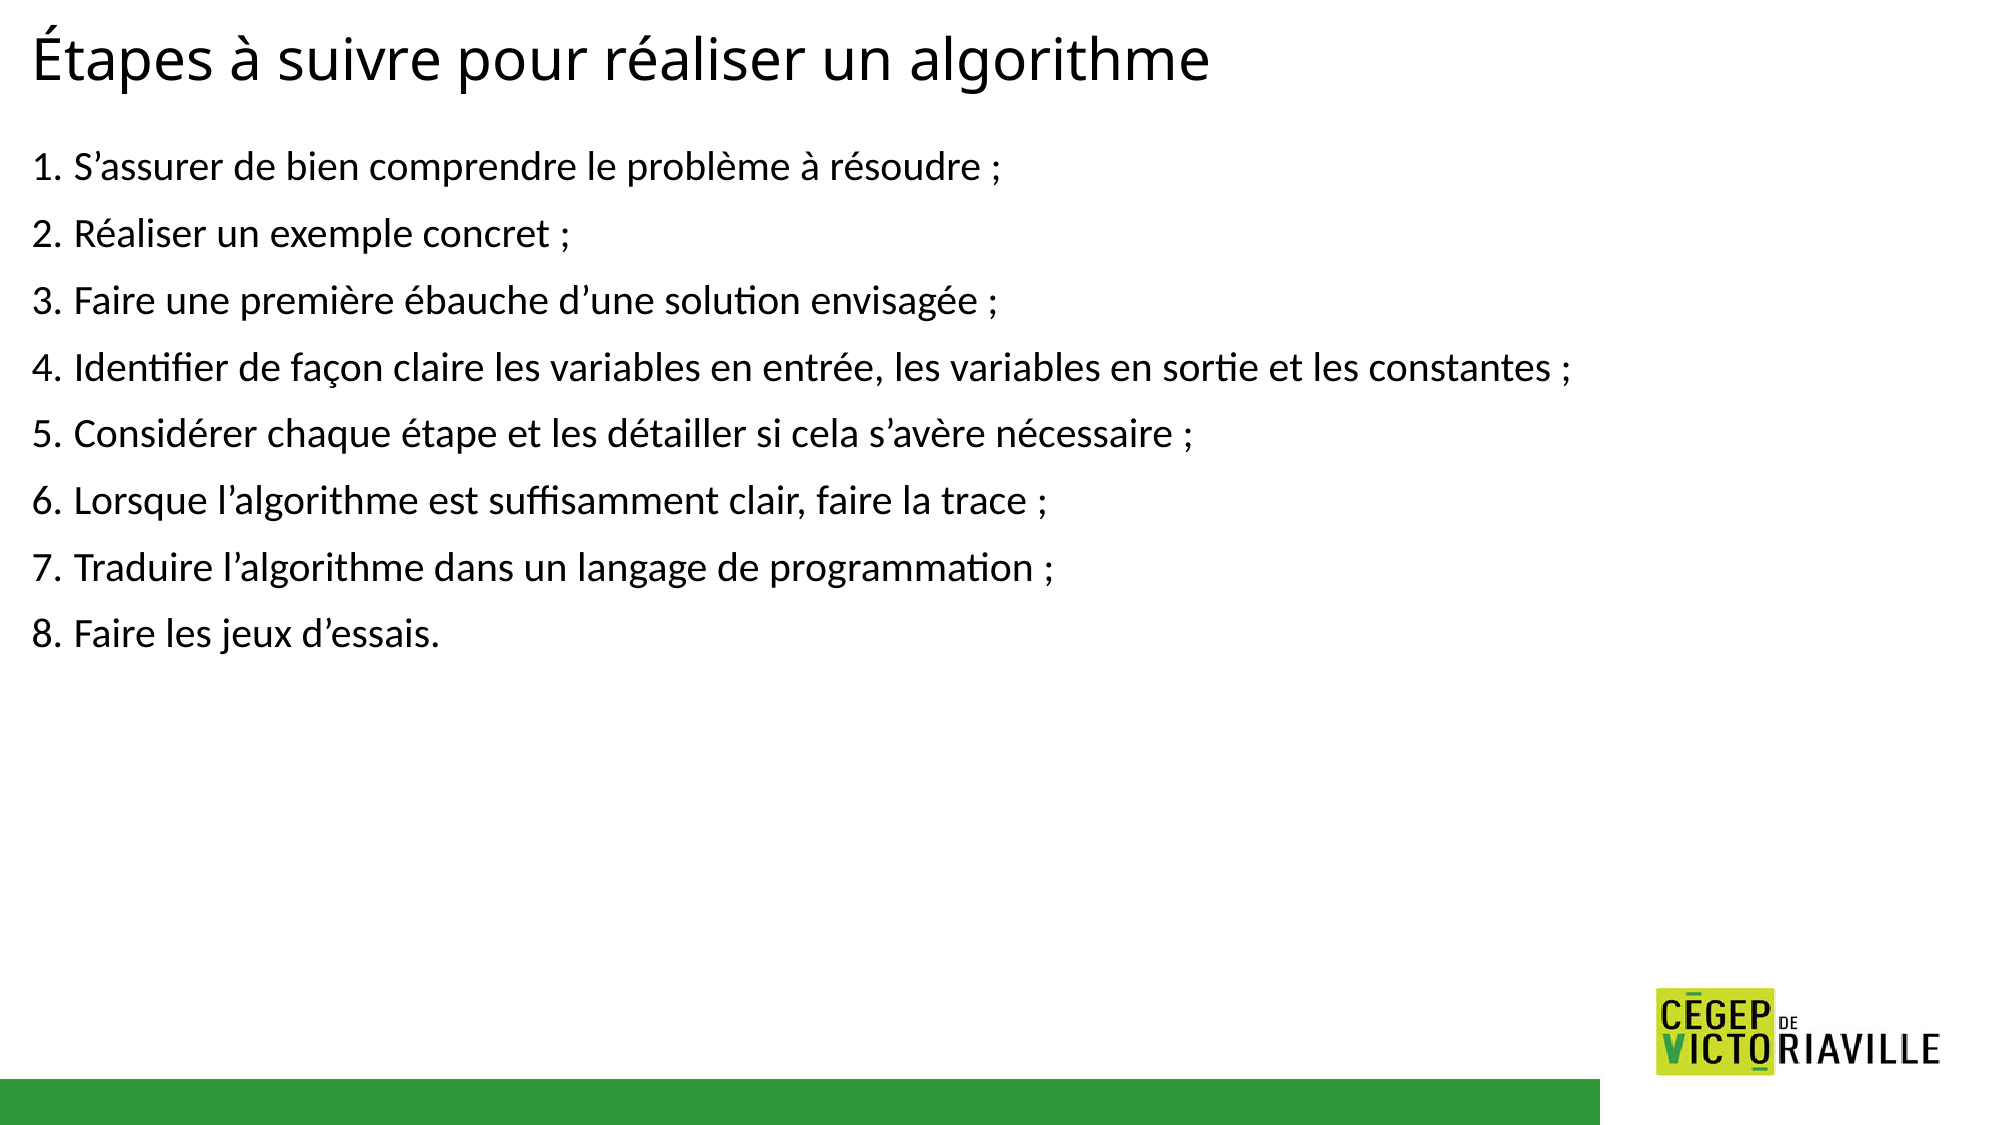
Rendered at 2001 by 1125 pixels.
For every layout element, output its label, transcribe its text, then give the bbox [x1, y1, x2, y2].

title Étapes à suivre pour réaliser un algorithme ​ [16, 10, 1742, 112]
picture [0, 0, 2001, 1125]
list S’assurer de bien comprendre le problème à résoudre ; ​ Réaliser un exemple concret ; ​ Faire une première ébauche d’une solution envisagée ; ​ Identifier de façon claire les variables en entrée, les variables en sortie et les constantes ; ​ Considérer chaque étape et les détailler si cela s’avère nécessaire ; ​ Lorsque l’algorithme est suffisamment clair, faire la trace ; ​ Traduire l’algorithme dans un langage de programmation ; ​ Faire les jeux d’essais. [16, 126, 1940, 944]
